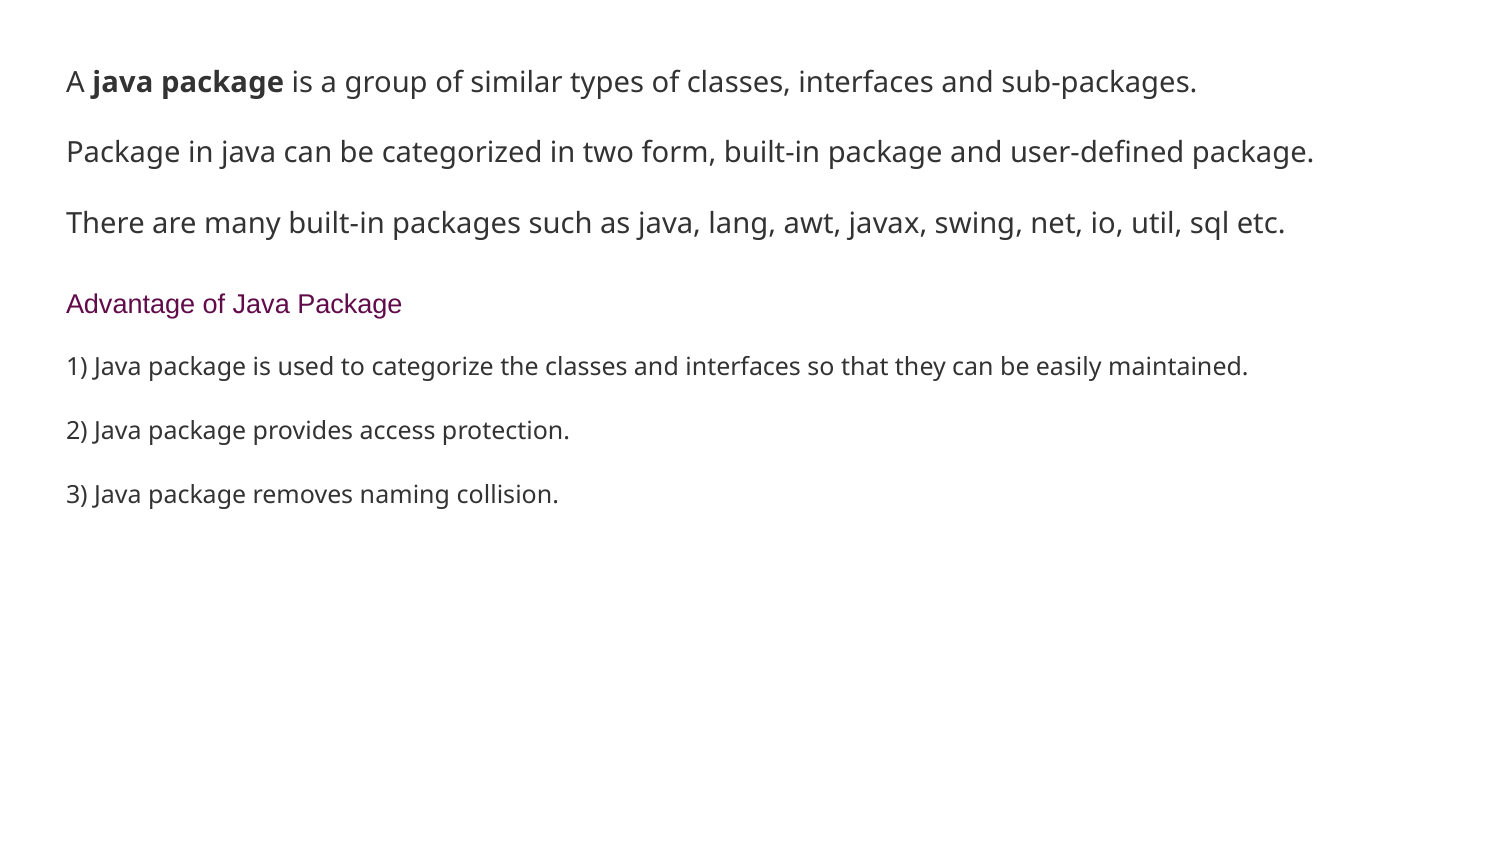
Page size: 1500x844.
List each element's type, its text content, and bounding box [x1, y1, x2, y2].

list A java package is a group of similar types of classes, interfaces and sub-packages. Package in java can be categorized in two form, built-in package and user-defined package. There are many built-in packages such as java, lang, awt, javax, swing, net, io, util, sql etc. Advantage of Java Package 1) Java package is used to categorize the classes and interfaces so that they can be easily maintained. 2) Java package provides access protection. 3) Java package removes naming collision. [51, 40, 1449, 750]
